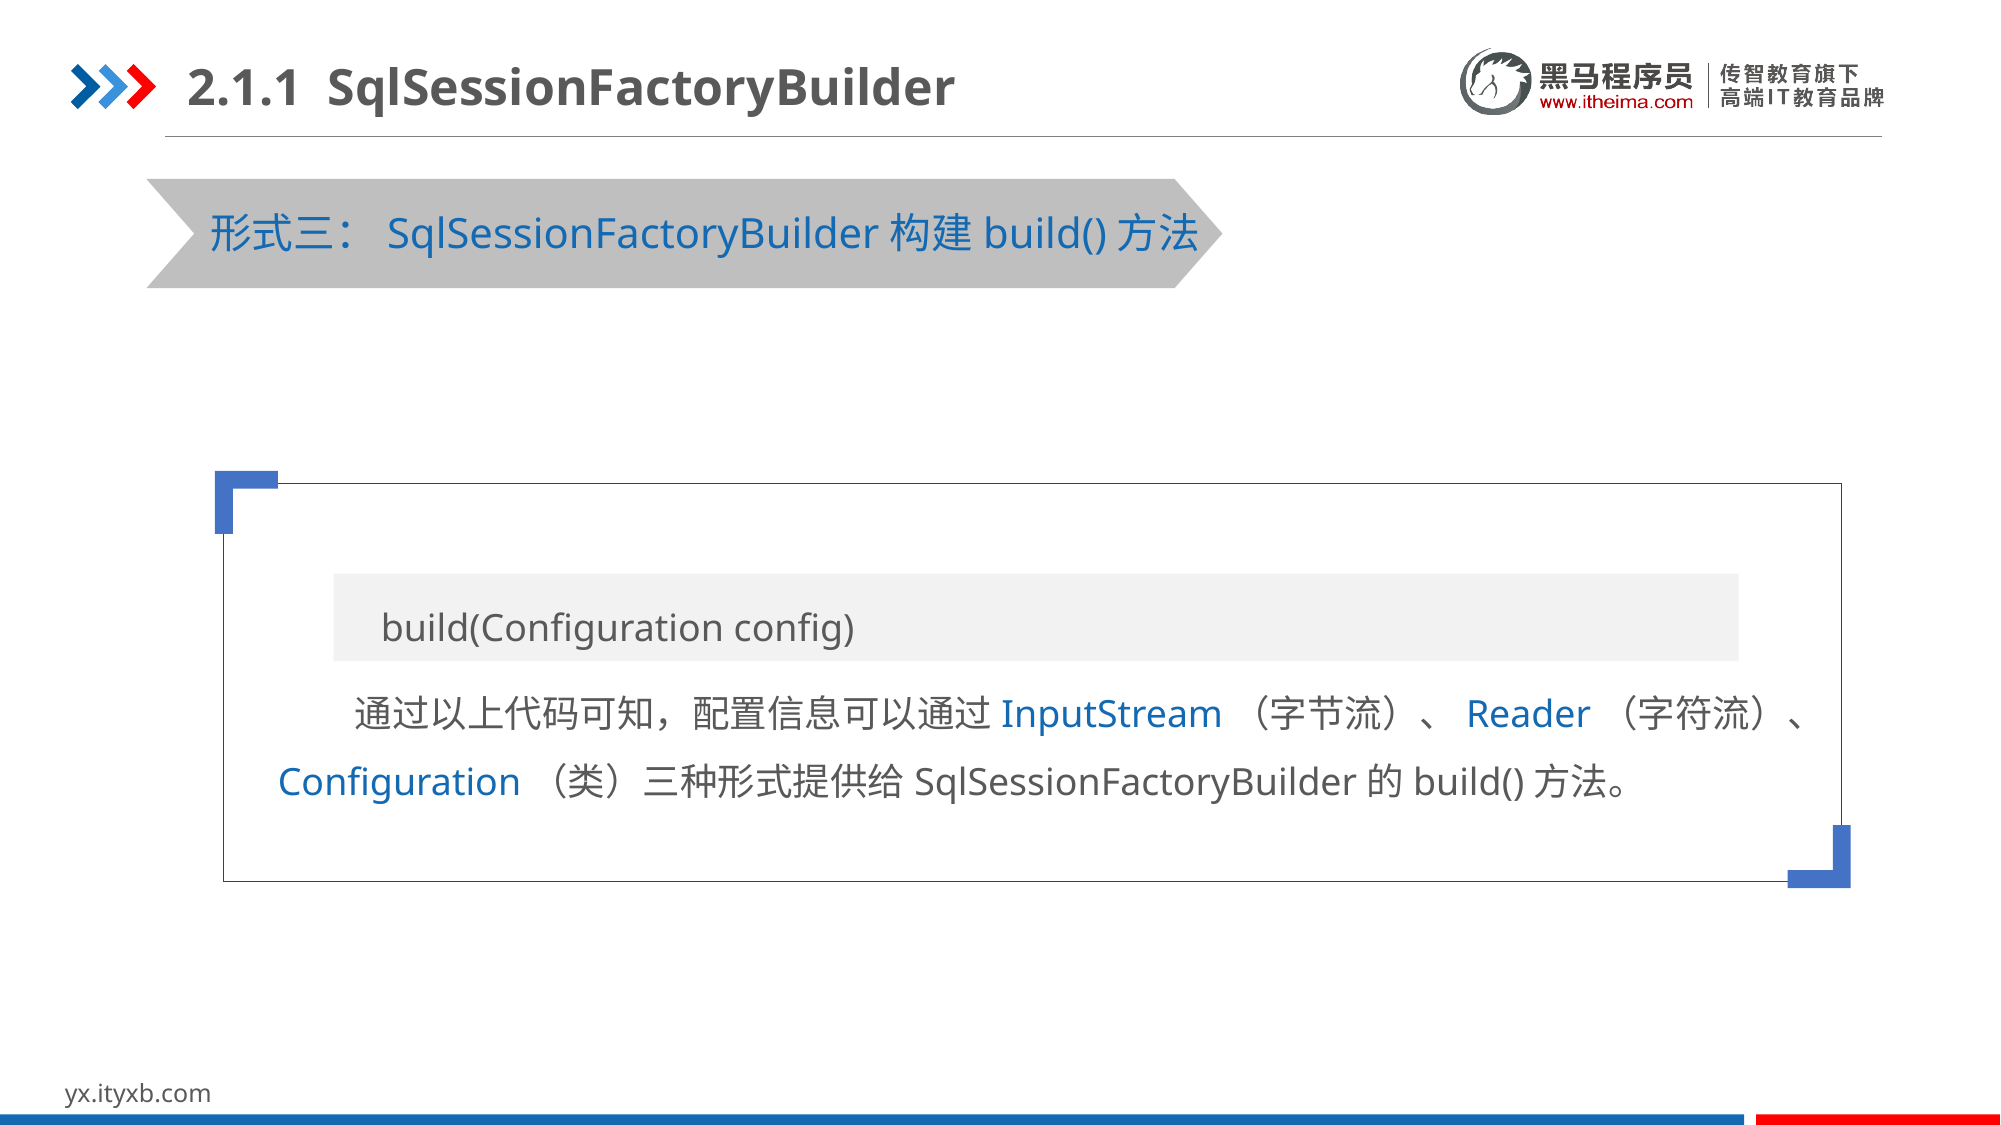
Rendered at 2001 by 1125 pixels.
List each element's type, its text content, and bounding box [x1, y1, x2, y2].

text_box [333, 573, 1740, 662]
text_box [1787, 824, 1852, 889]
text_box [1216, 226, 1223, 241]
text_box [222, 483, 1843, 882]
text_box [146, 178, 1195, 289]
picture [1460, 48, 1887, 115]
text_box [214, 470, 279, 535]
text_box build(Configuration config) [356, 573, 1703, 656]
text_box 2.1.1 SqlSessionFactoryBuilder [187, 43, 1047, 127]
text_box 形式三：SqlSessionFactoryBuilder构建build()方法 [195, 199, 1216, 265]
